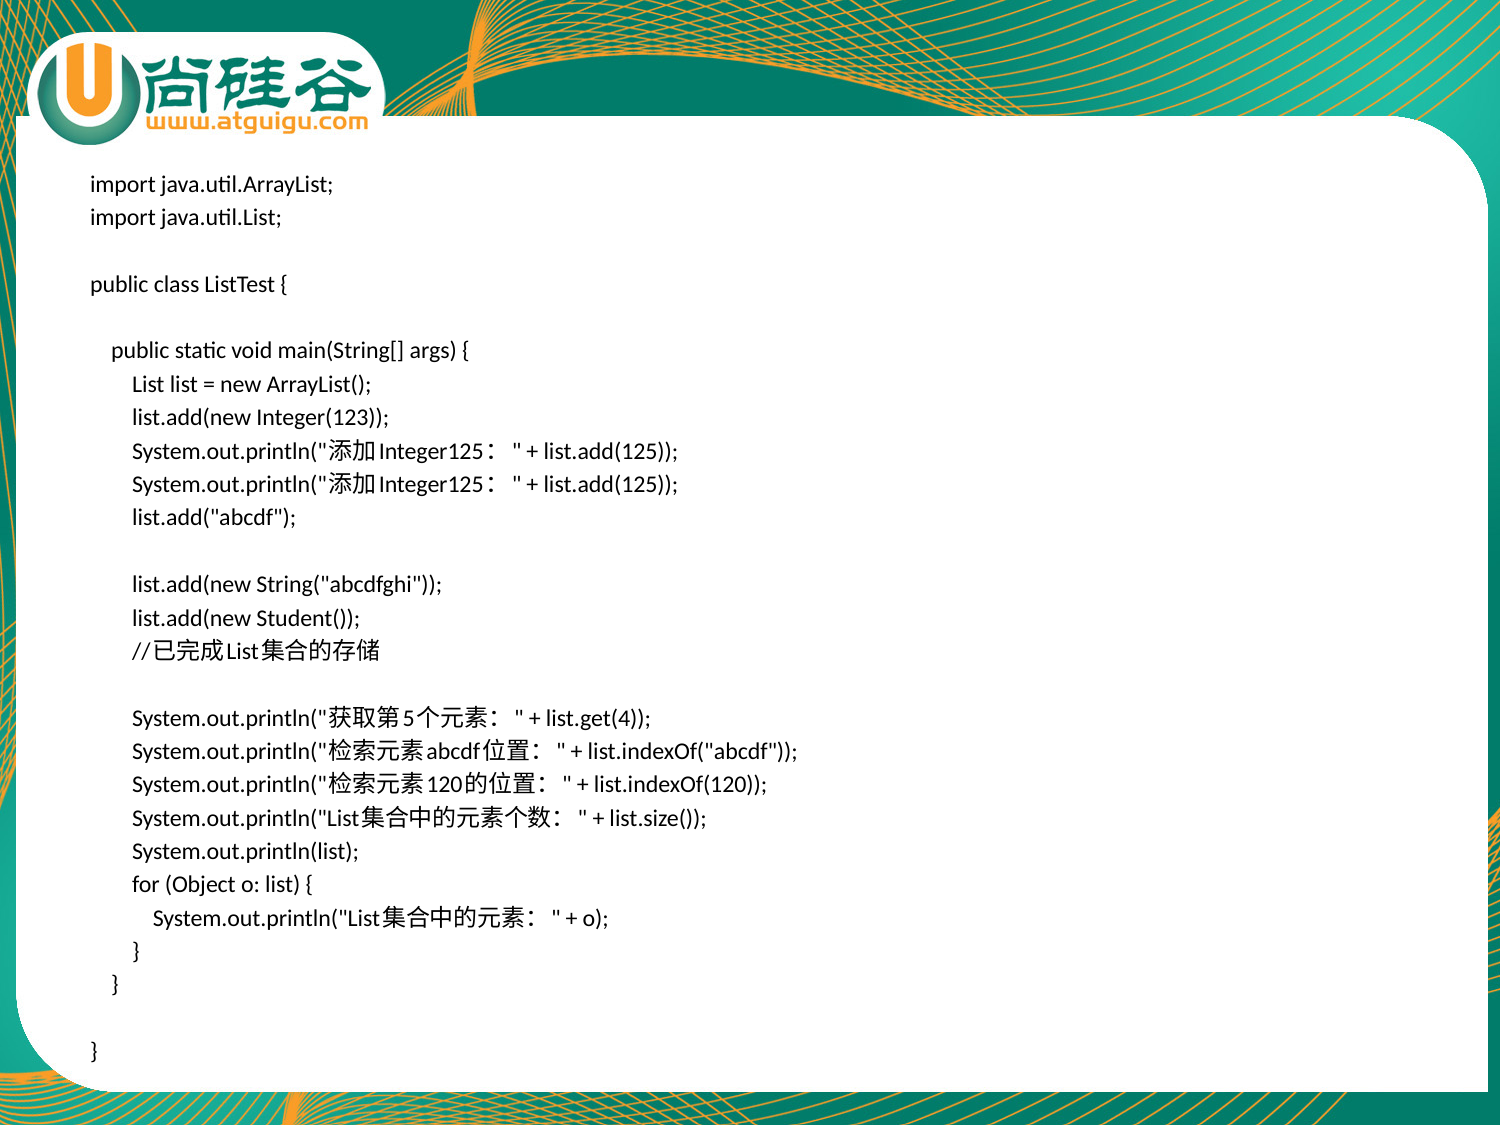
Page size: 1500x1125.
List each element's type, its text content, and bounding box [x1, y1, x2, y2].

picture [0, 0, 1500, 1125]
list import java.util.ArrayList; import java.util.List; public class ListTest { public static void main(String[] args) { List list = new ArrayList(); list.add(new Integer(123)); System.out.println("添加Integer125：" + list.add(125)); System.out.println("添加Integer125：" + list.add(125)); list.add("abcdf"); list.add(new String("abcdfghi")); list.add(new Student()); //已完成List集合的存储 System.out.println("获取第5个元素：" + list.get(4)); System.out.println("检索元素abcdf位置：" + list.indexOf("abcdf")); System.out.println("检索元素120的位置：" + list.indexOf(120)); System.out.println("List集合中的元素个数：" + list.size()); System.out.println(list); for (Object o: list) { System.out.println("List集合中的元素：" + o); } } } [75, 160, 1425, 1083]
